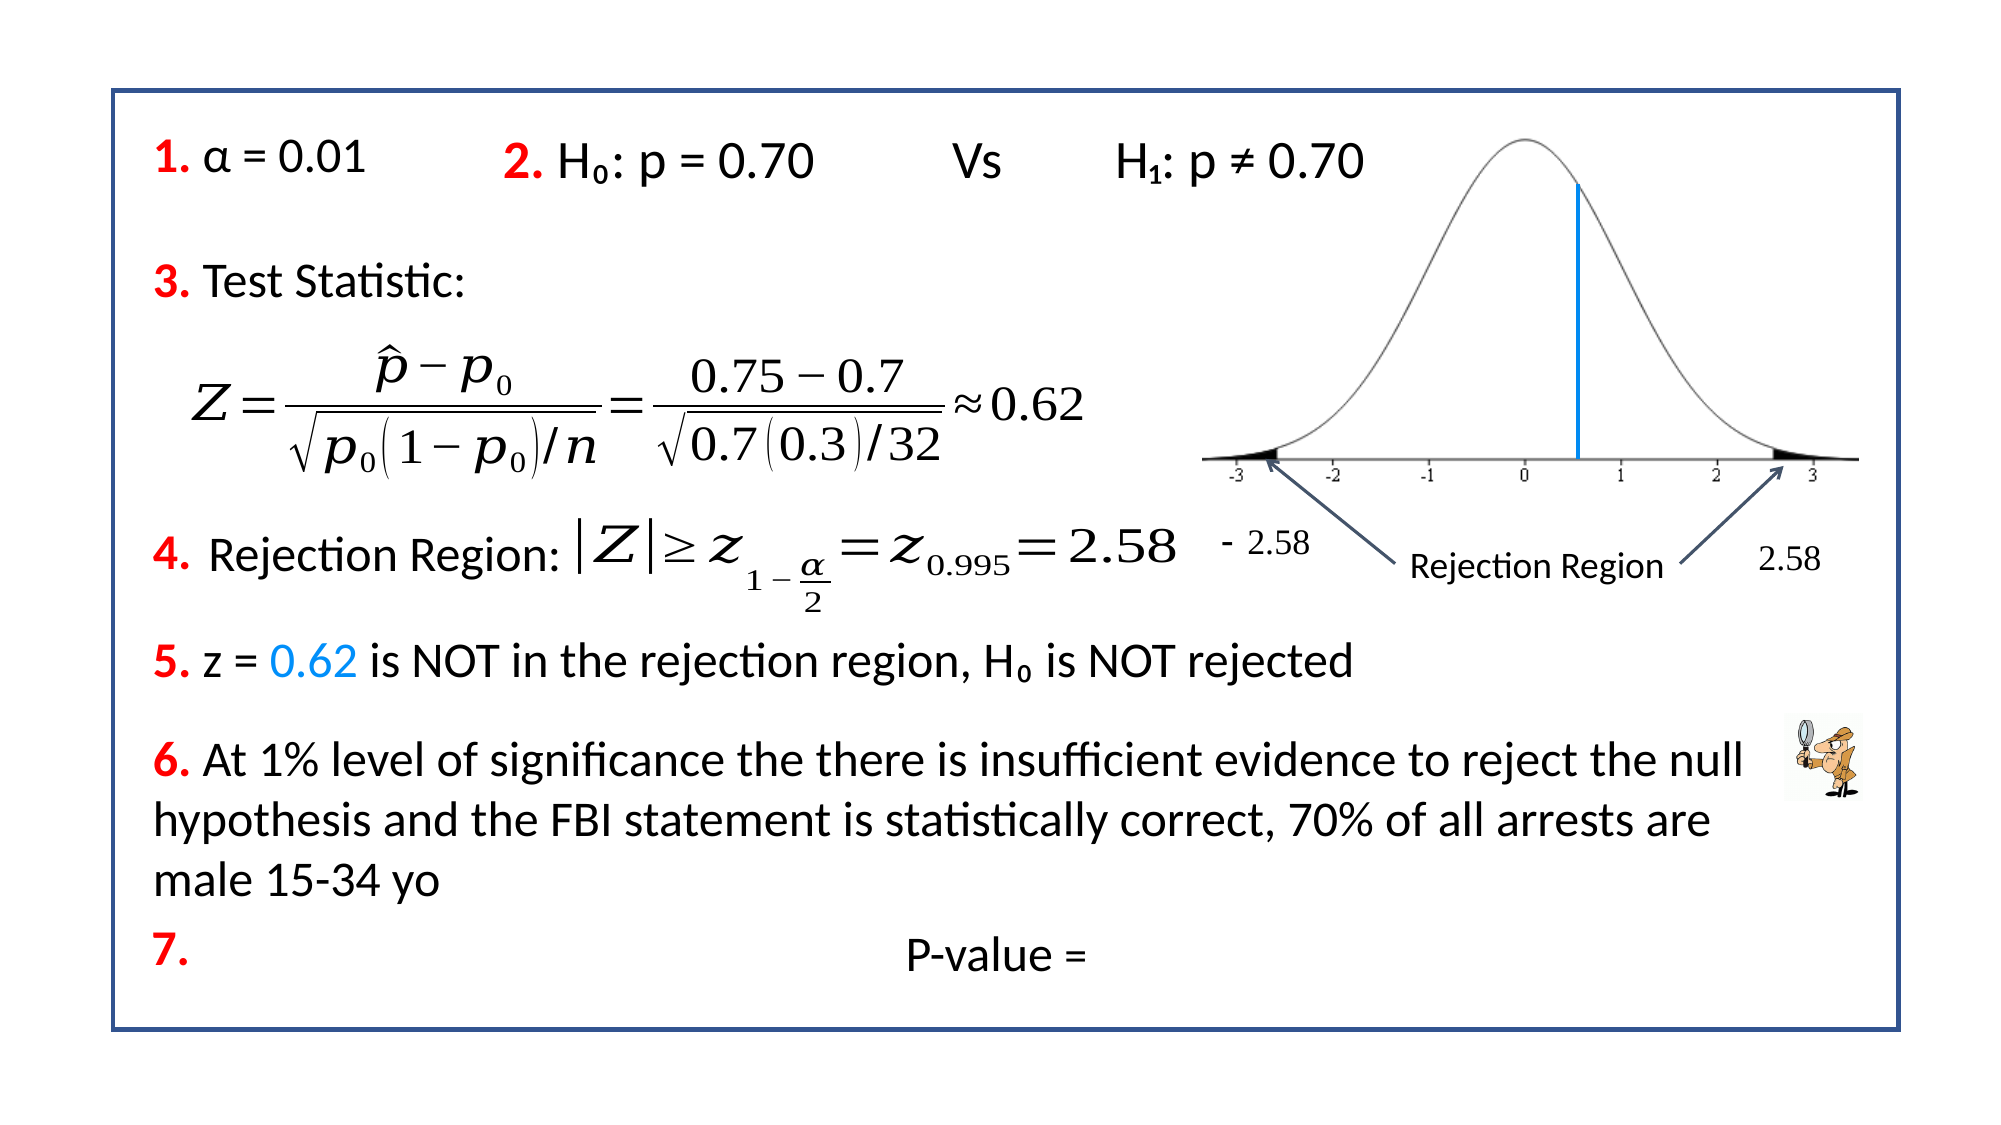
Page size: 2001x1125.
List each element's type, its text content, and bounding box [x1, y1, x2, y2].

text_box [1684, 465, 1784, 565]
text_box Rejection Region: [193, 514, 632, 590]
text_box 7. [136, 908, 212, 984]
text_box 2. H₀: p = 0.70 Vs H₁: p ≠ 0.70 [488, 116, 1401, 197]
picture [1202, 133, 1859, 489]
picture [1784, 712, 1863, 801]
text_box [1752, 537, 1828, 580]
text_box Rejection Region [1395, 533, 1681, 594]
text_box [1265, 458, 1391, 565]
text_box 6. At 1% level of significance the there is insufficient evidence to reject the null hypothesis and the FBI statement is statistically correct, 70% of all arrests are male 15-34 yo [138, 718, 1839, 914]
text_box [1215, 521, 1315, 564]
text_box [112, 89, 1900, 1030]
